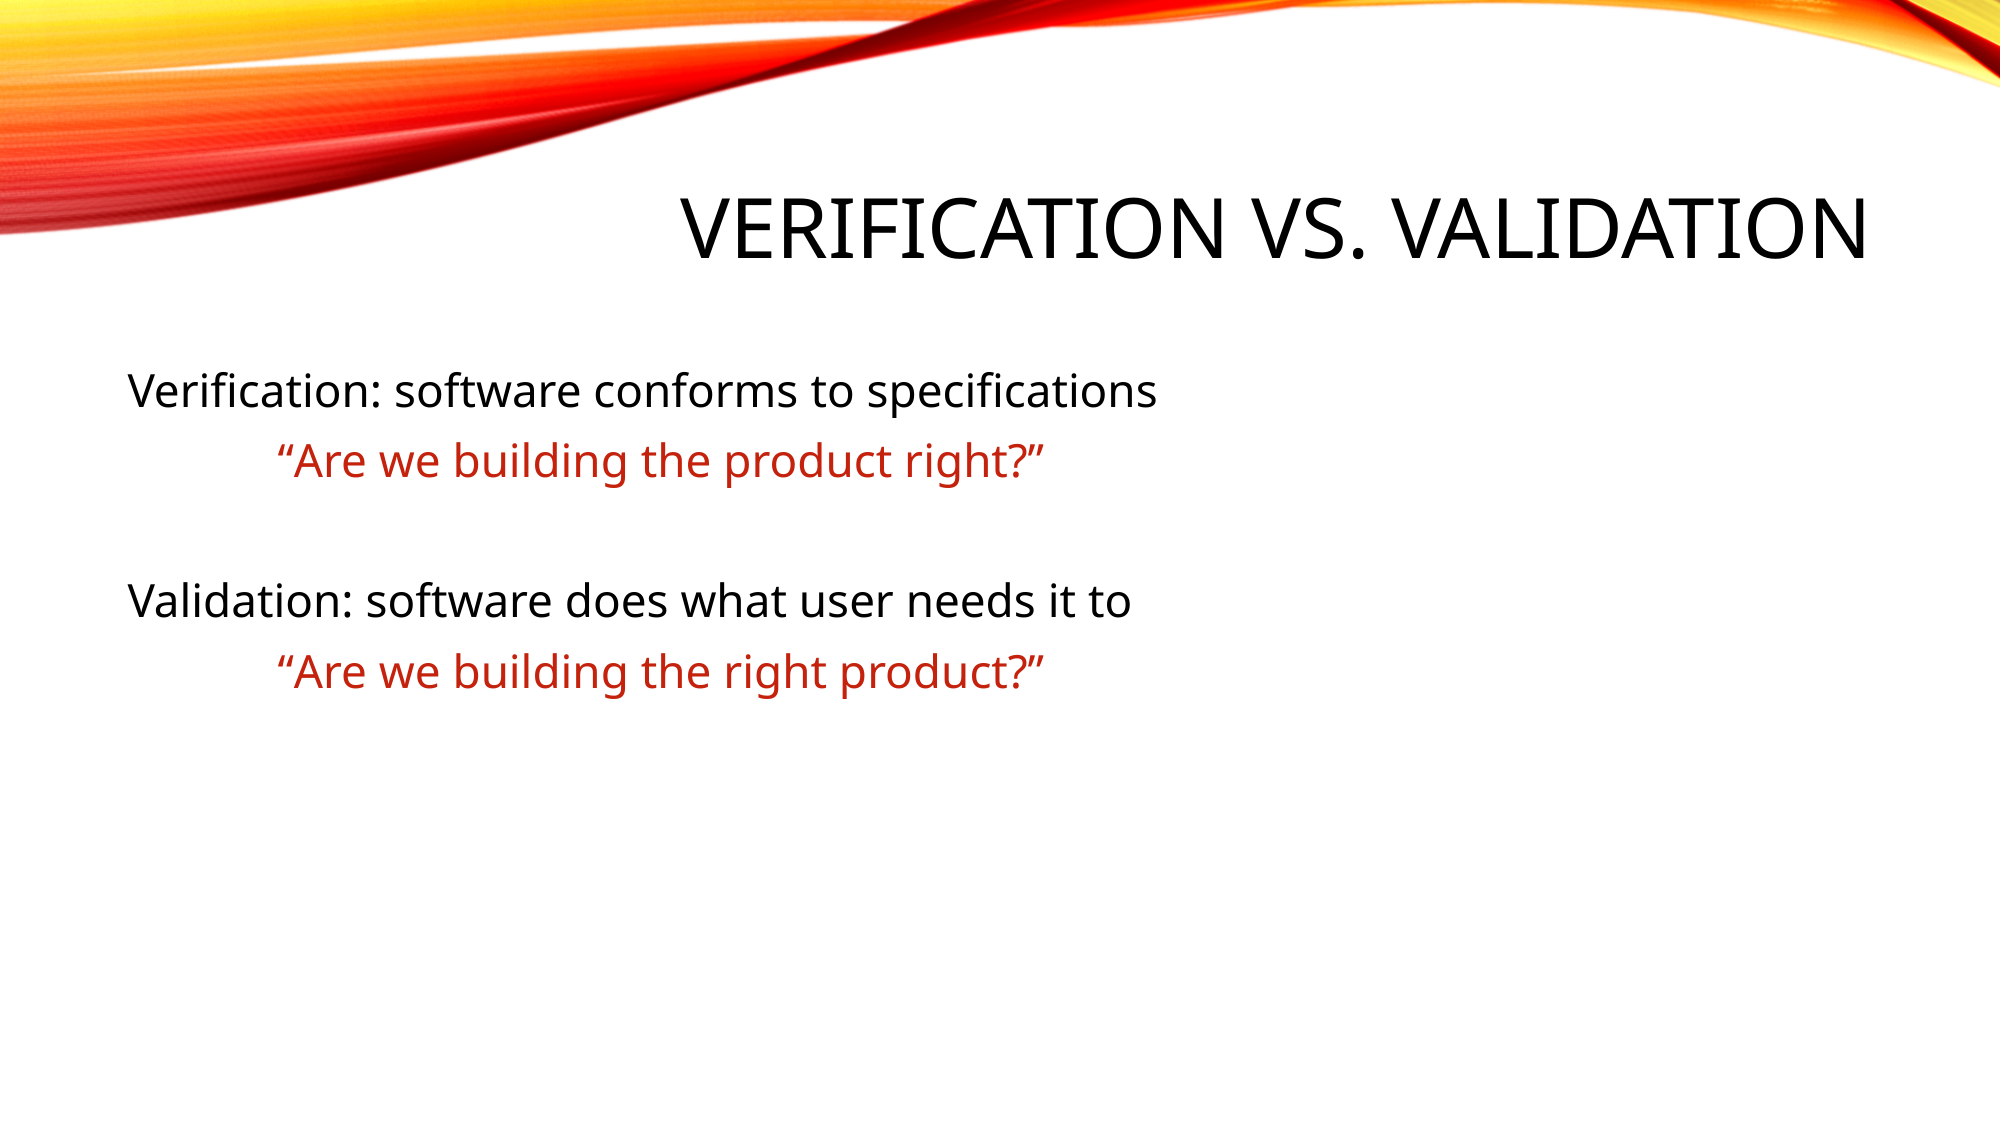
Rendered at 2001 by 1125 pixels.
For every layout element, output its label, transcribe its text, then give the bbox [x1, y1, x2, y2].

picture [0, 0, 2000, 237]
title Verification vs. Validation [474, 125, 1888, 338]
list Verification: software conforms to specifications “Are we building the product right?” Validation: software does what user needs it to “Are we building the right product?” [112, 360, 1888, 1021]
